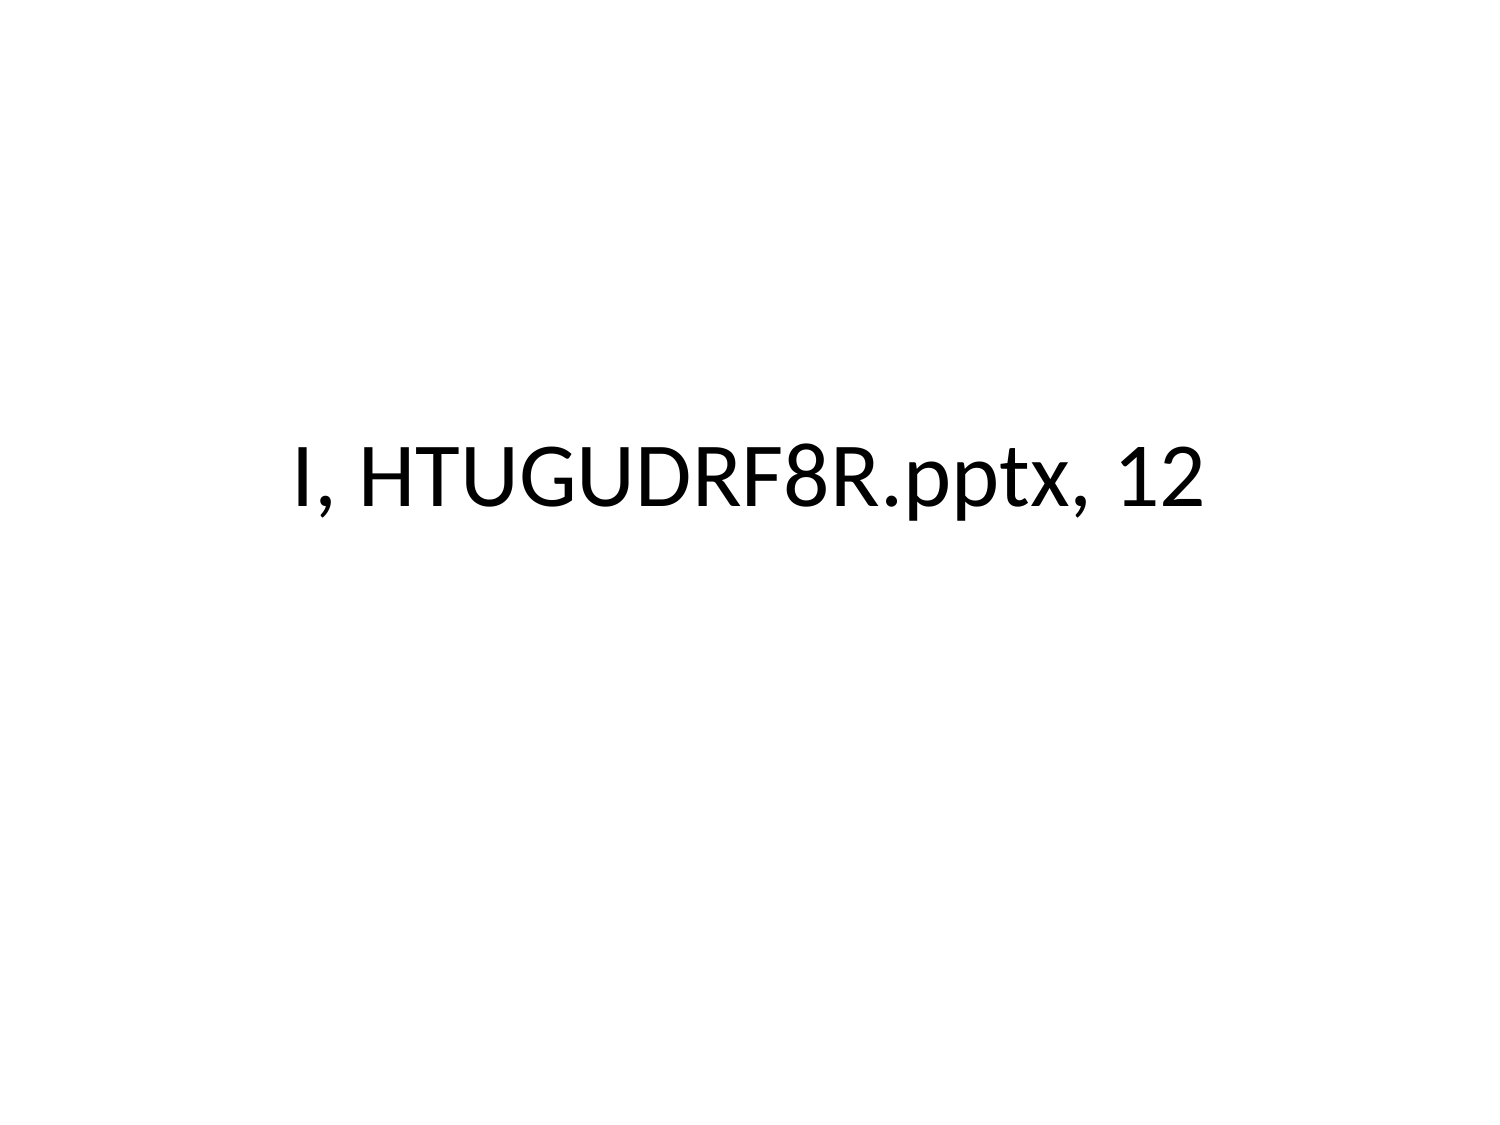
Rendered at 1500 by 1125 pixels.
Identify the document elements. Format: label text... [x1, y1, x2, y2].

title I, HTUGUDRF8R.pptx, 12 [112, 349, 1388, 591]
